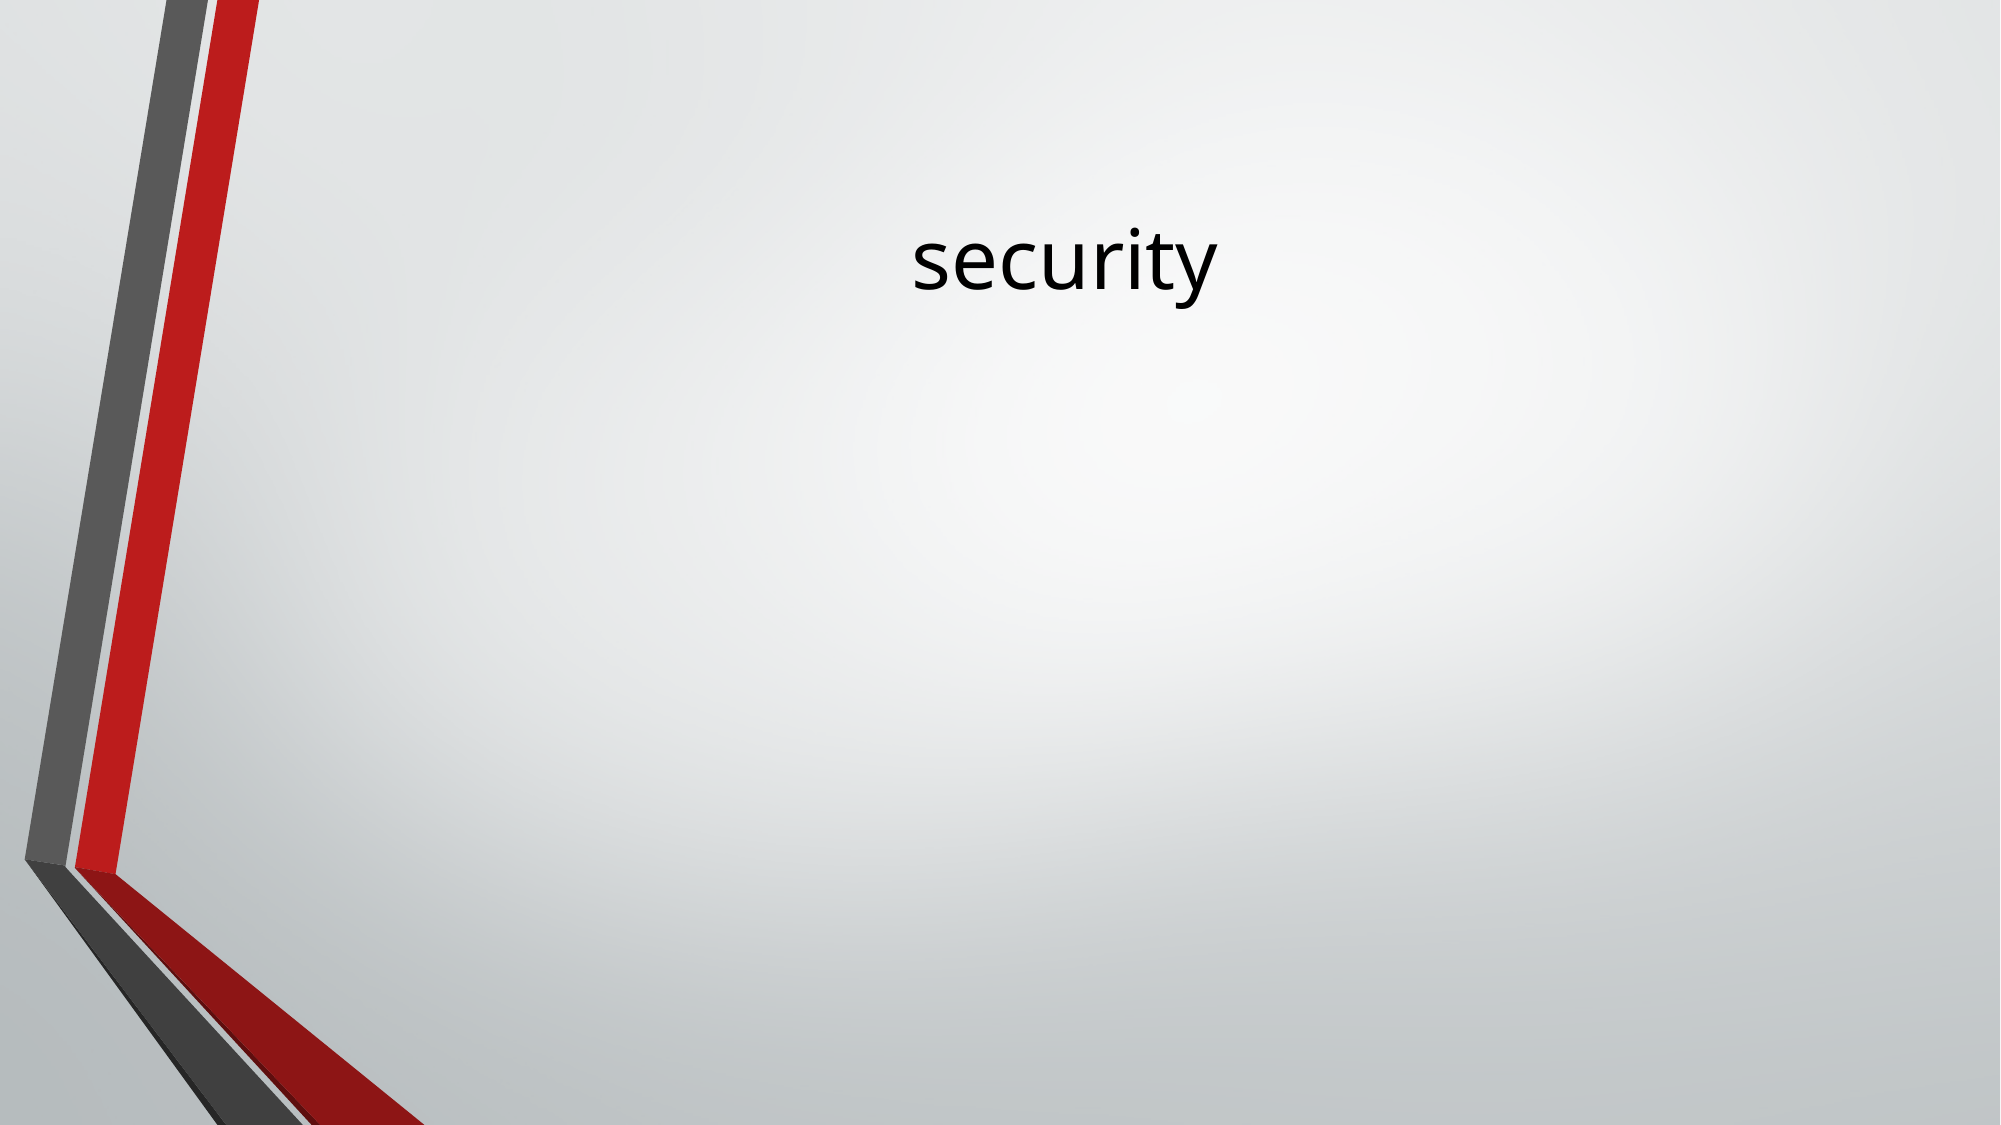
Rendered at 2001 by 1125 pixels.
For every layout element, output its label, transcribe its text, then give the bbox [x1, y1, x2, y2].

title security [243, 112, 1887, 400]
